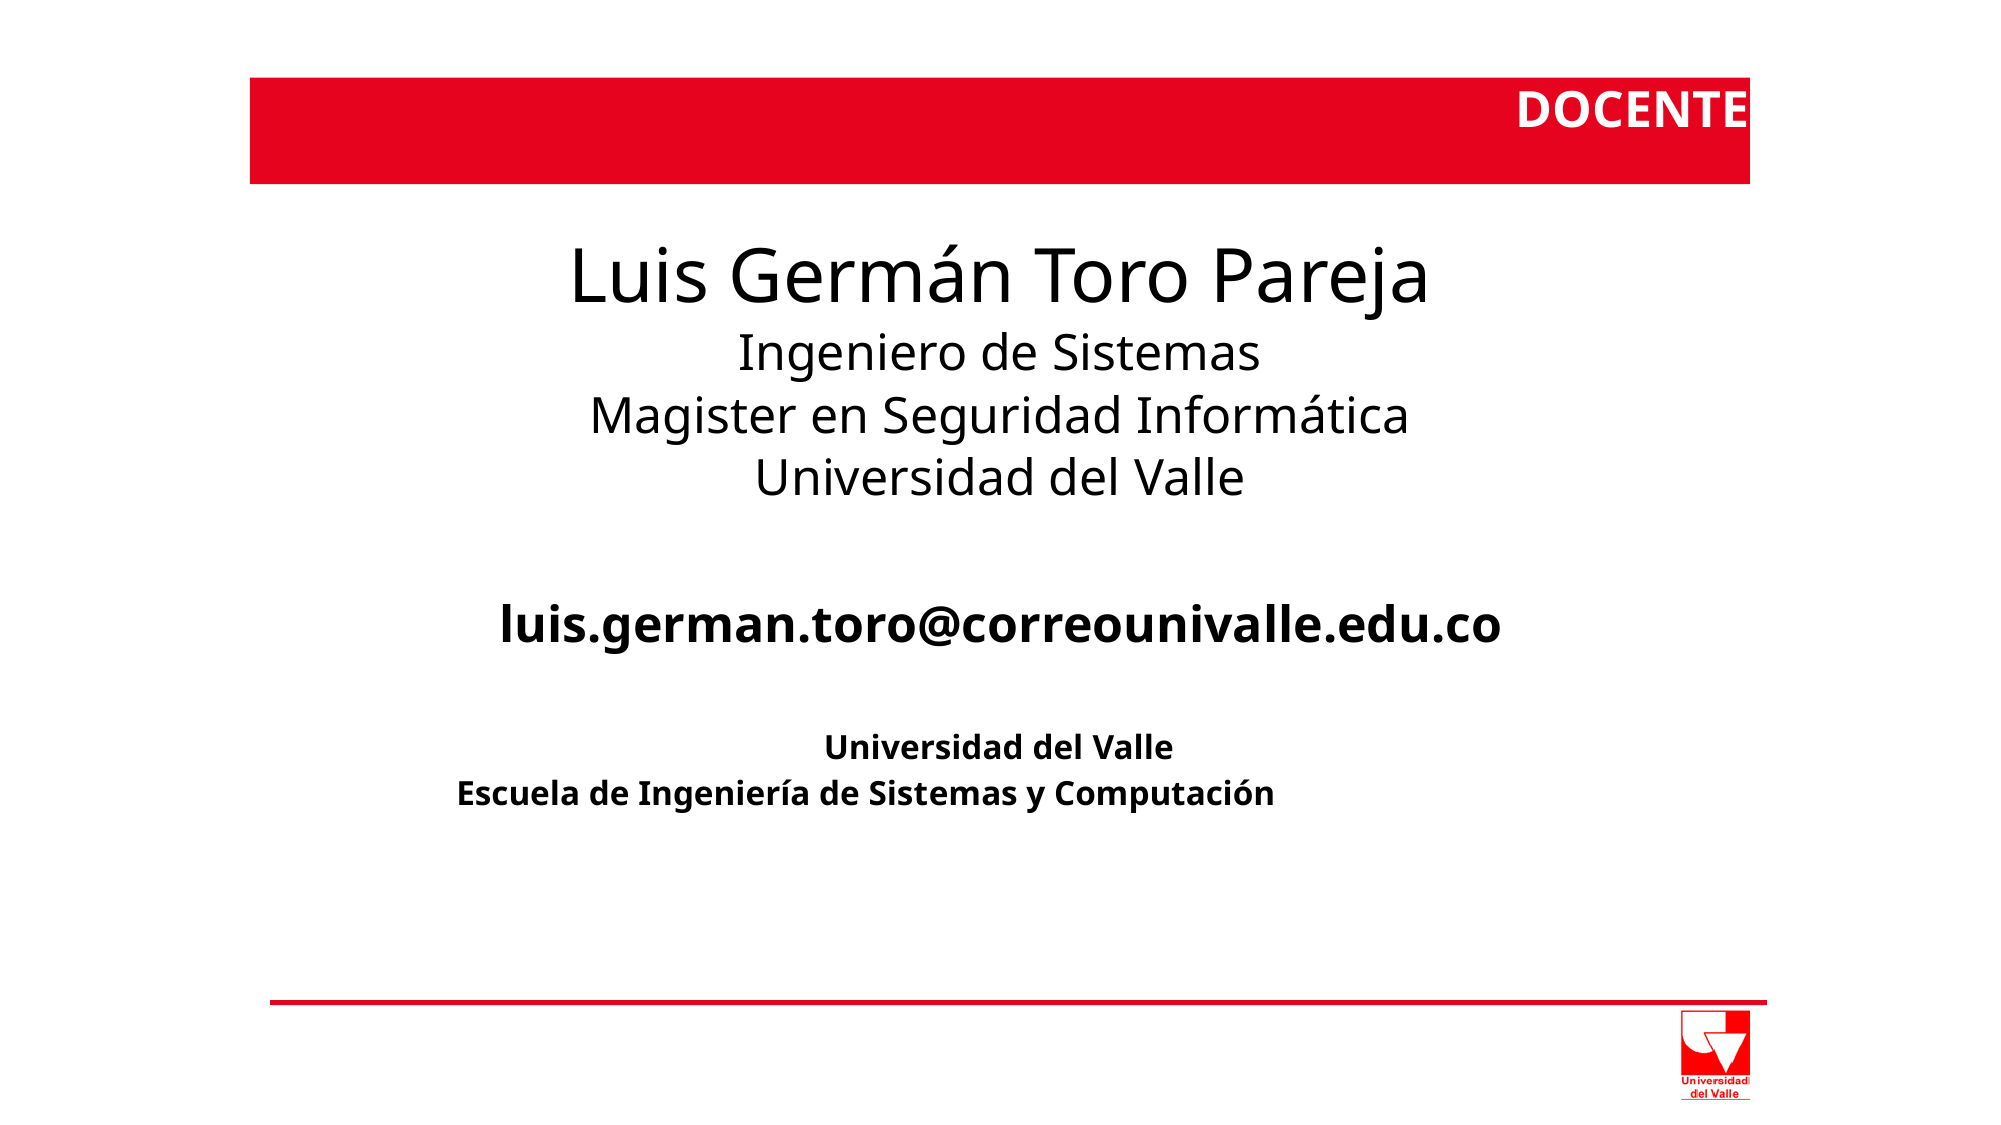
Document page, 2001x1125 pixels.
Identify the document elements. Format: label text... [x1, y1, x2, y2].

text_box DOCENTE [249, 77, 1750, 185]
text_box [1680, 1009, 1750, 1100]
title Luis Germán Toro Pareja Ingeniero de Sistemas Magister en Seguridad Informática Universidad del Valle [249, 185, 1750, 576]
subtitle luis.german.toro@correounivalle.edu.co Universidad del Valle Escuela de Ingeniería de Sistemas y Computación [249, 590, 1750, 863]
